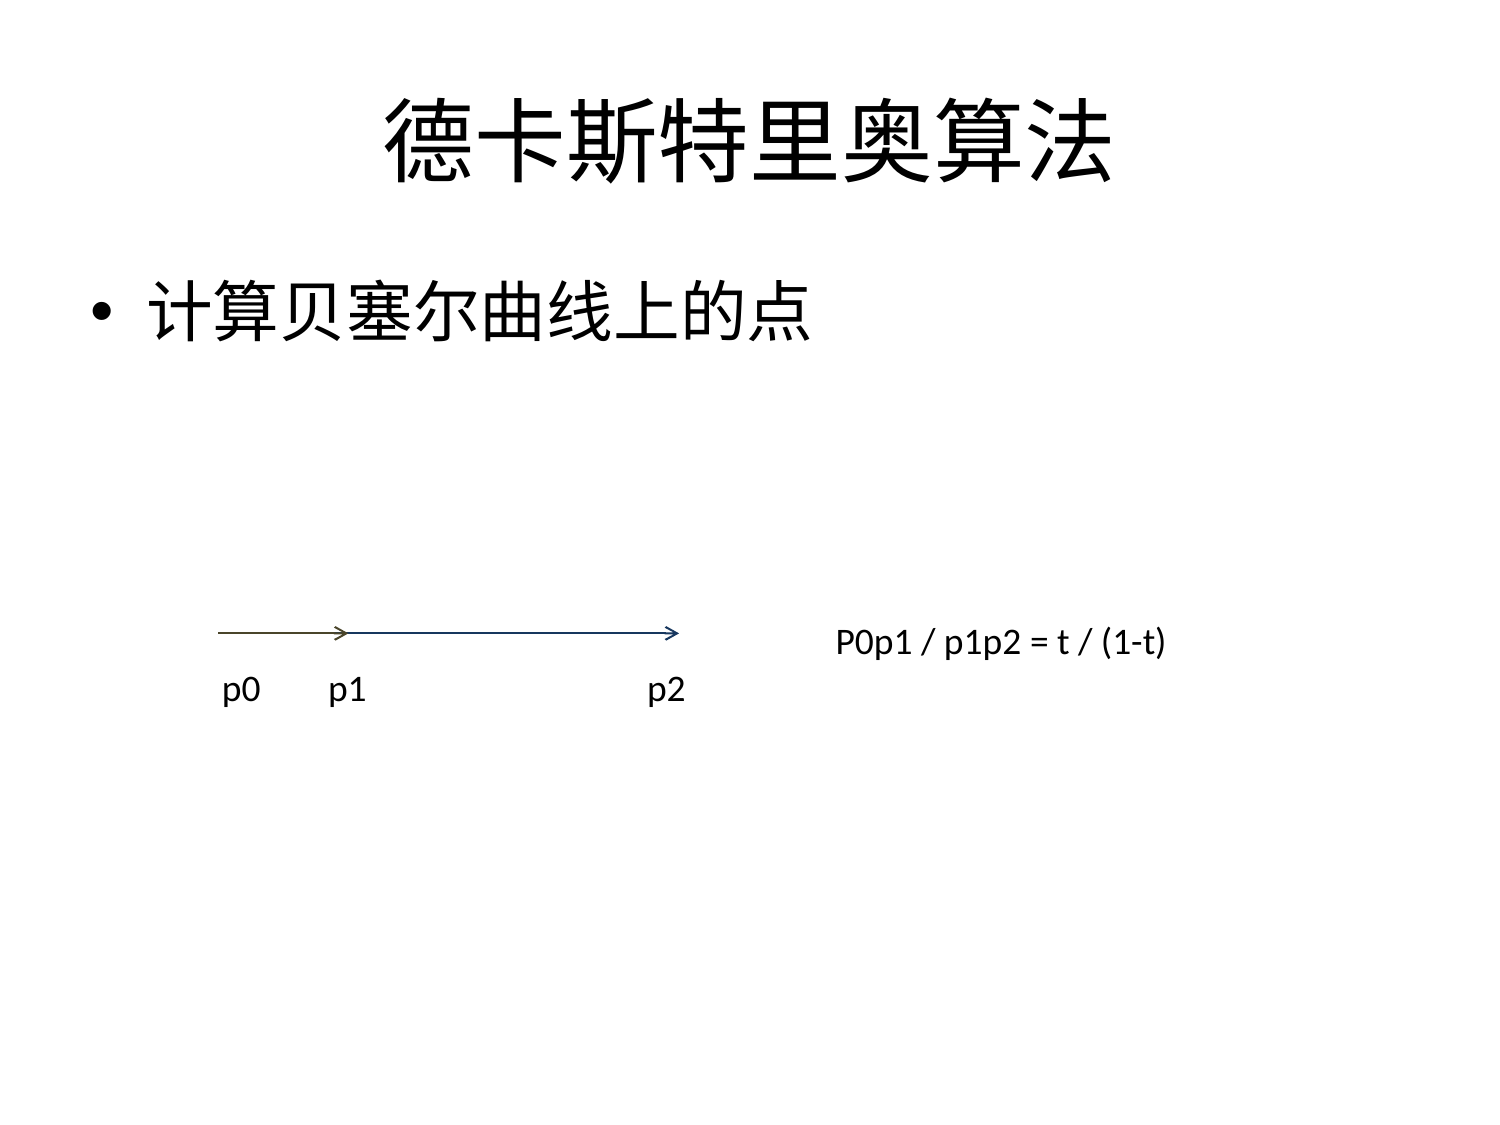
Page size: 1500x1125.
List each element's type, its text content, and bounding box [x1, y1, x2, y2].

text_box p1 [313, 656, 382, 717]
list 计算贝塞尔曲线上的点 [75, 262, 1425, 1005]
title 德卡斯特里奥算法 [75, 45, 1425, 233]
text_box P0p1 / p1p2 = t / (1-t) [820, 609, 1247, 670]
text_box p0 [207, 656, 276, 717]
text_box p2 [632, 656, 701, 717]
